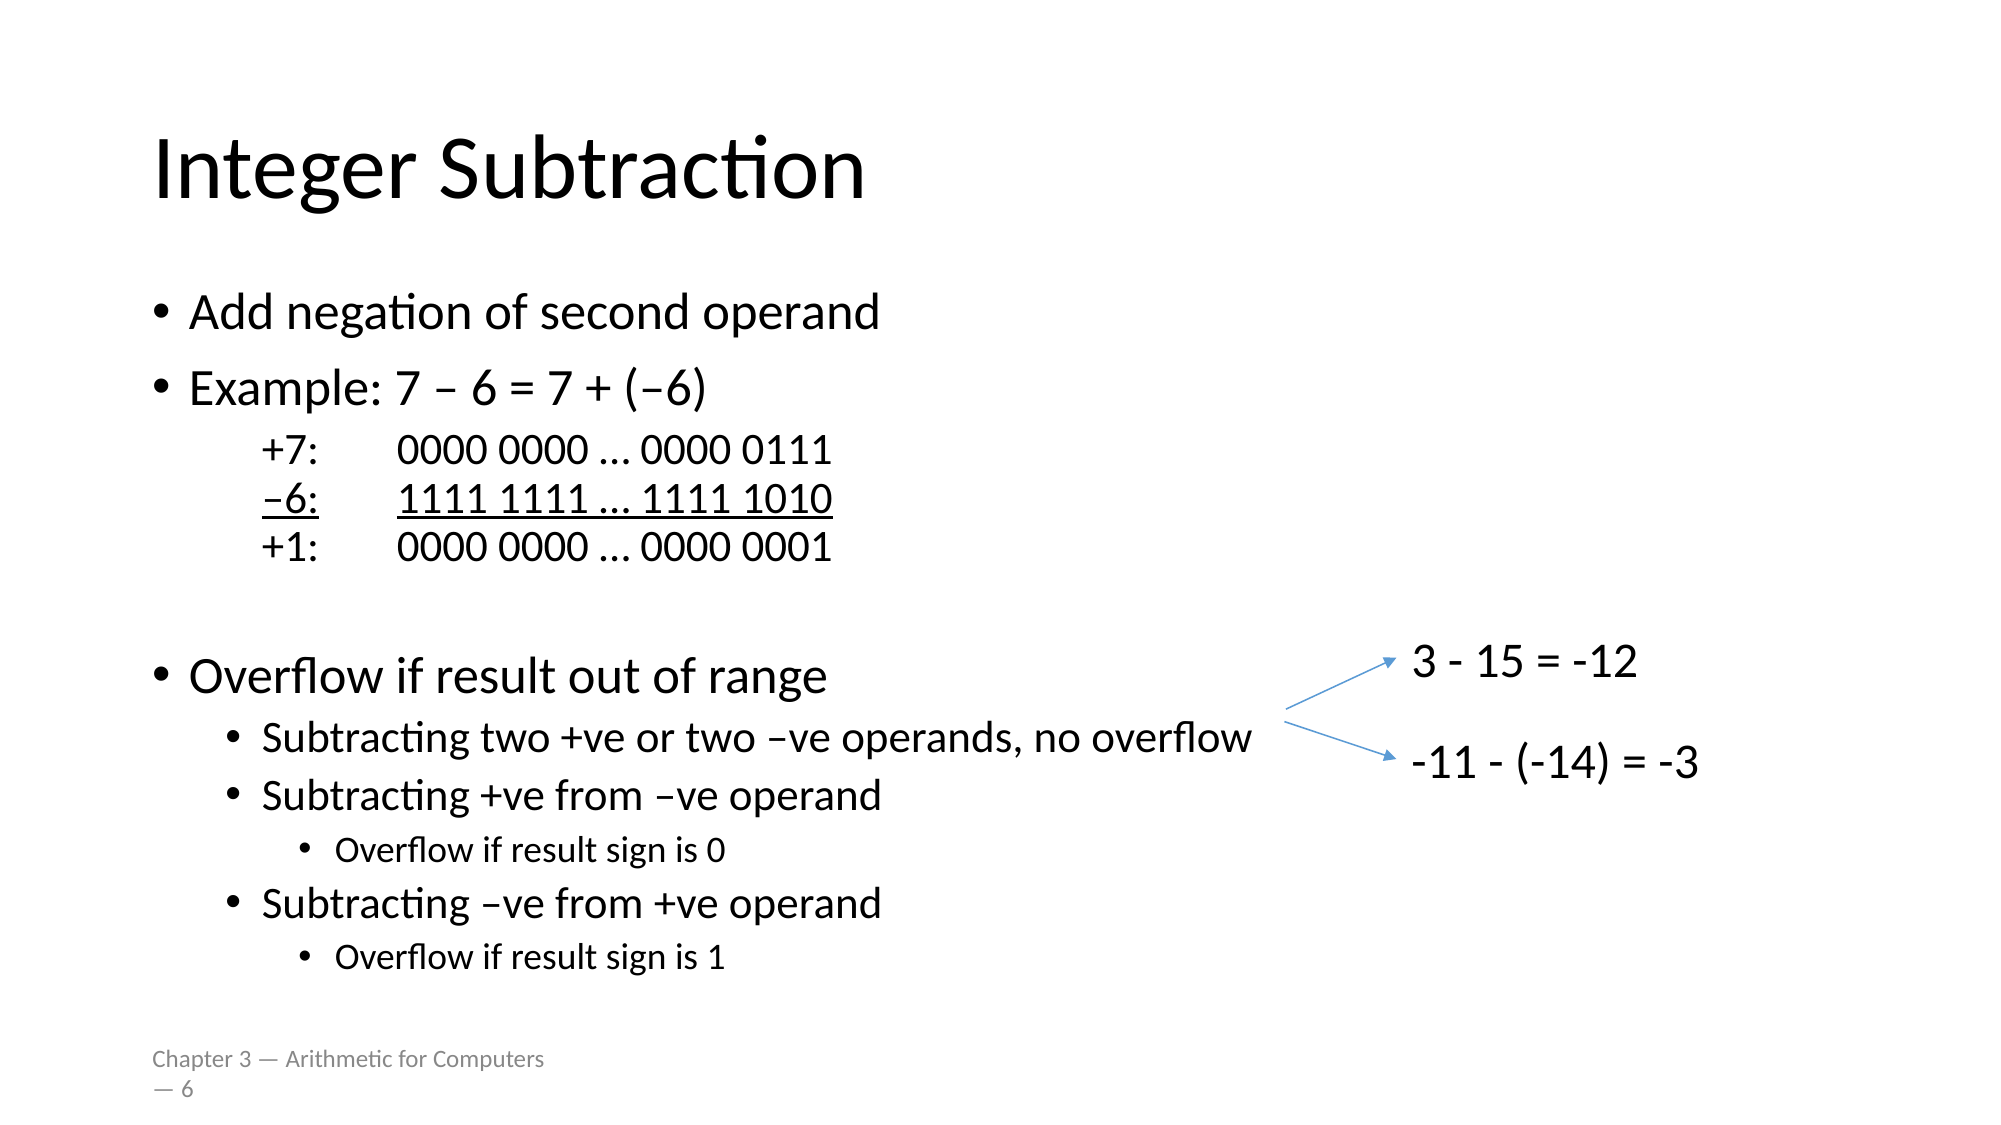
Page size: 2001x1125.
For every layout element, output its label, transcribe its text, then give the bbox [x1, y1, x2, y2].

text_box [1285, 657, 1397, 710]
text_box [1284, 721, 1397, 760]
text_box 3 - 15 = -12 [1396, 620, 1681, 696]
title Integer Subtraction [137, 59, 1863, 277]
text_box -11 - (-14) = -3 [1396, 721, 1768, 797]
list Add negation of second operand Example: 7 – 6 = 7 + (–6) +7: 0000 0000 … 0000 0111 –6: 1111 1111 … 1111 1010 +1: 0000 0000 … 0000 0001 Overflow if result out of range Subtracting two +ve or two –ve operands, no overflow Subtracting +ve from –ve operand Overflow if result sign is 0 Subtracting –ve from +ve operand Overflow if result sign is 1 [137, 277, 1863, 992]
footer Chapter 3 — Arithmetic for Computers — ‹#› [137, 1042, 588, 1103]
